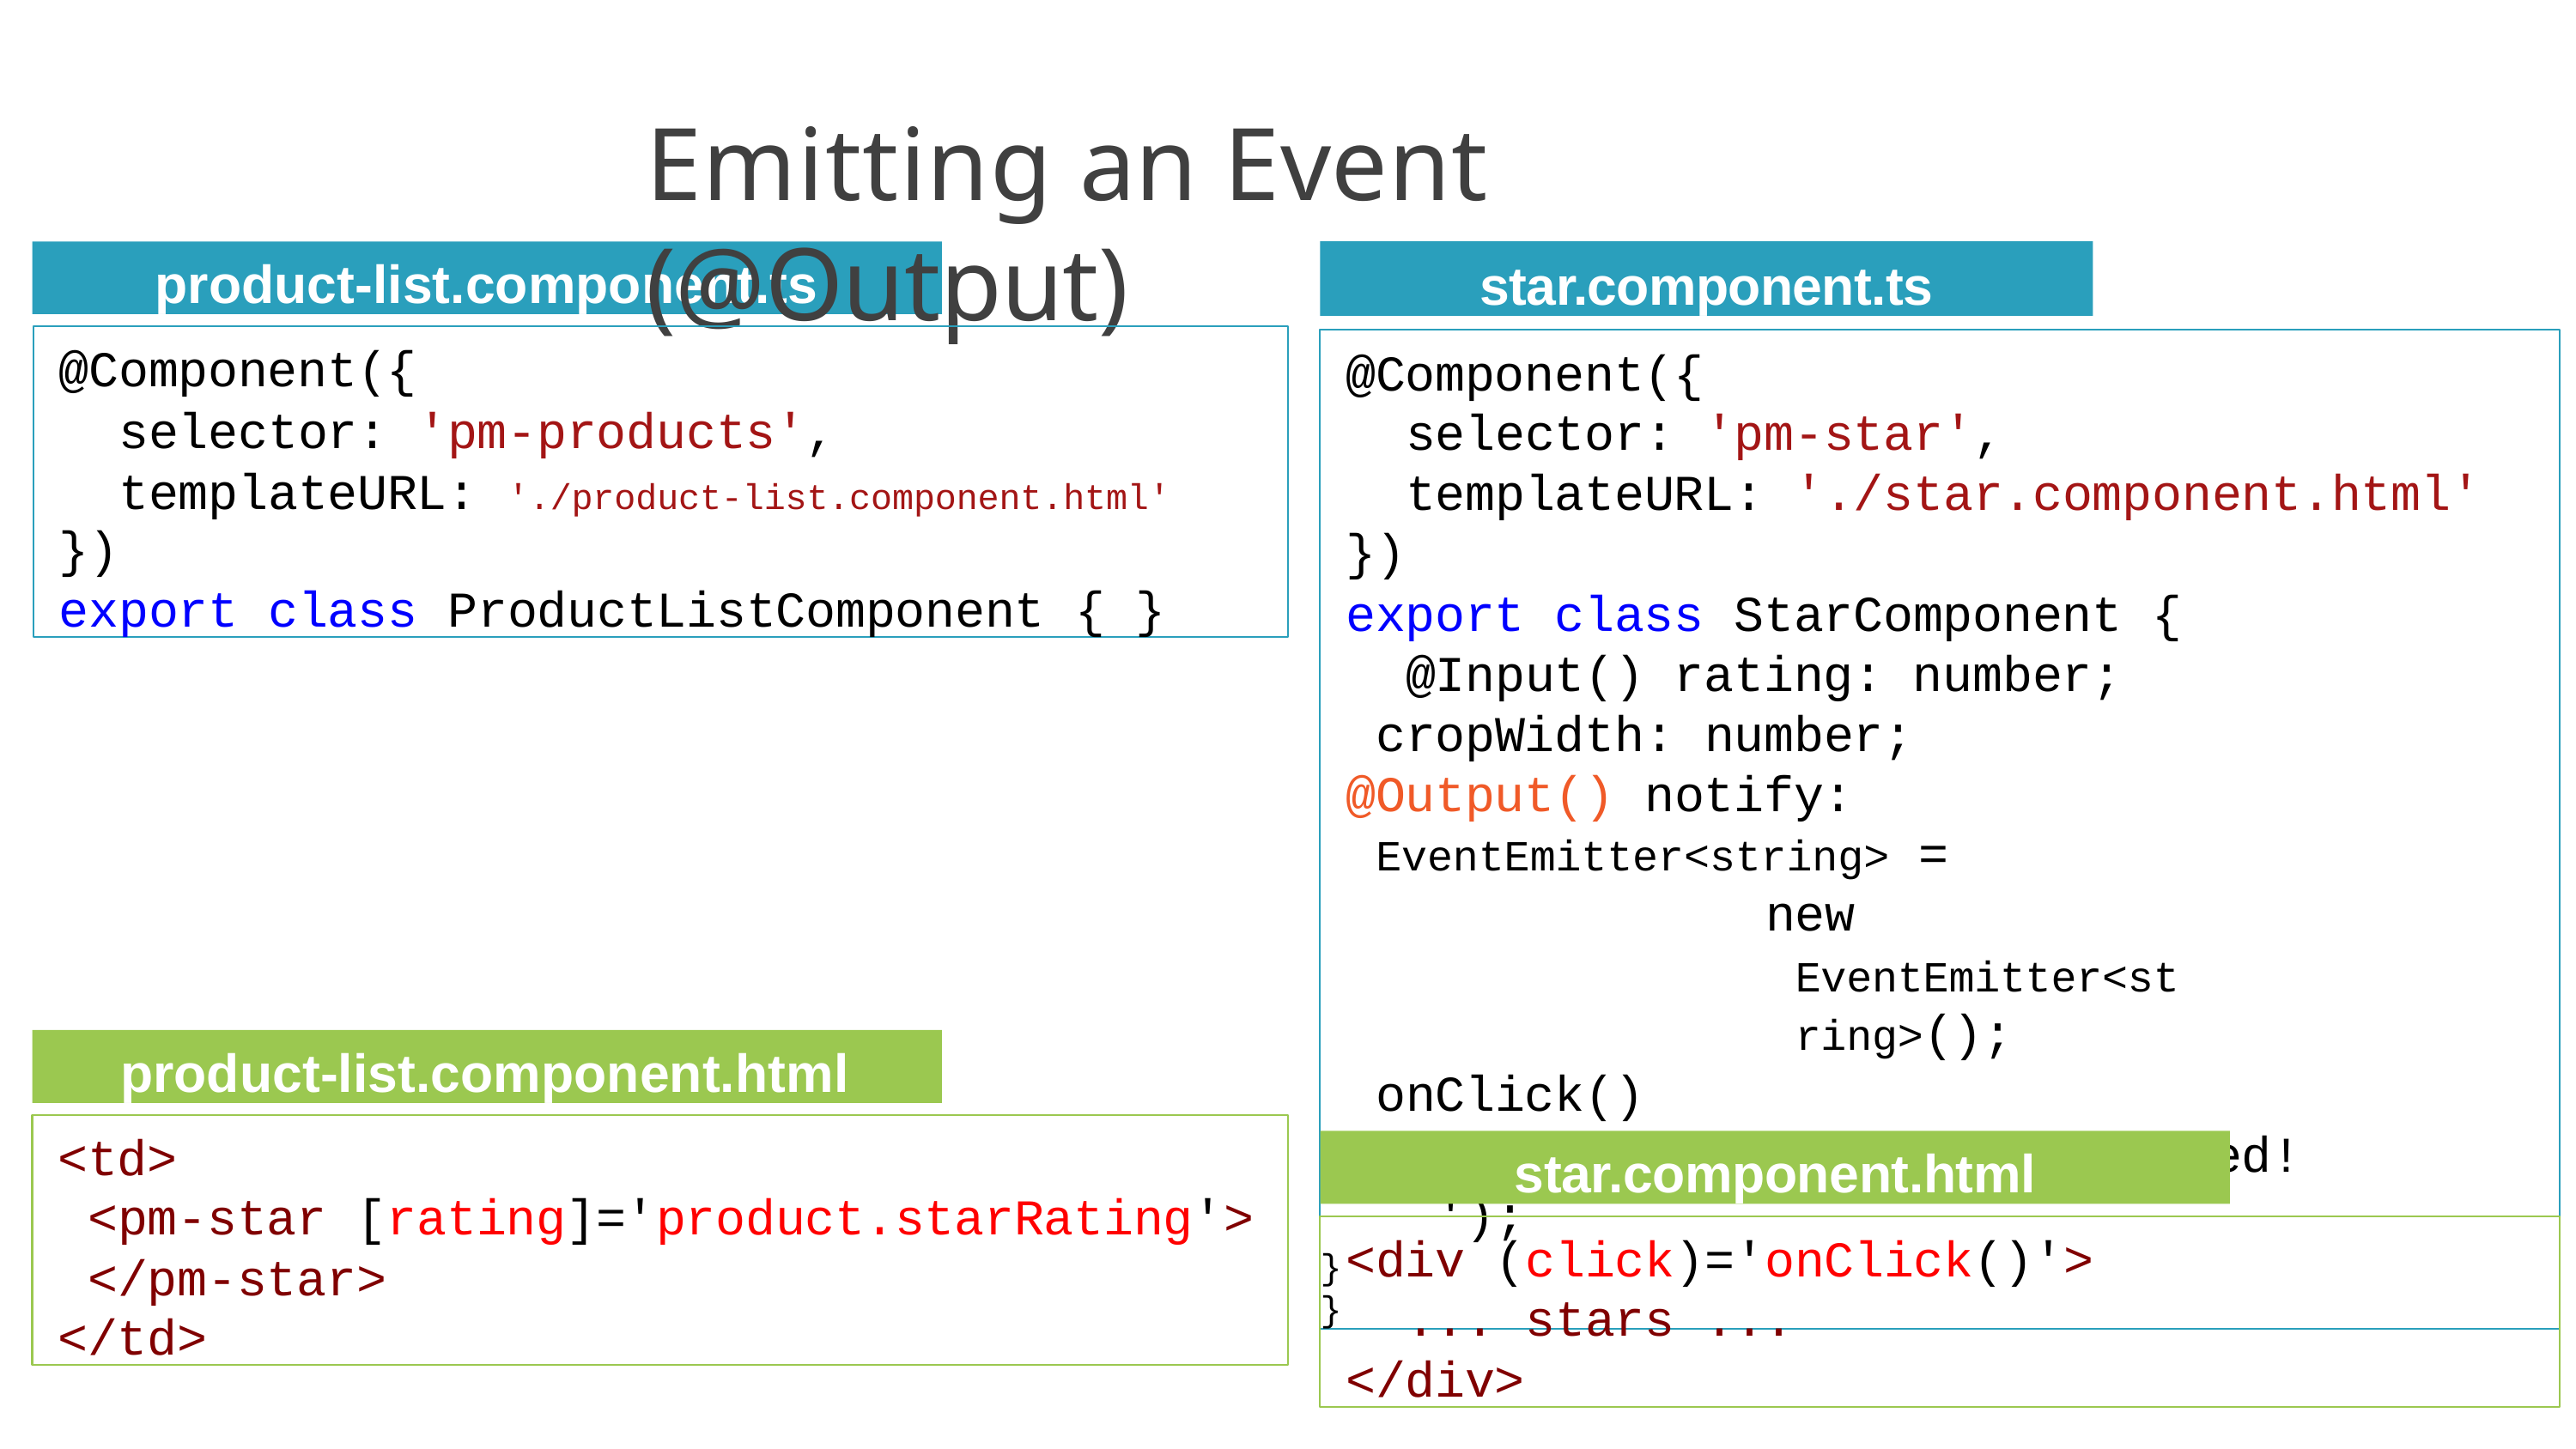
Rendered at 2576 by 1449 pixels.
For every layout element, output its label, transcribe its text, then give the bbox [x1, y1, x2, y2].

text_box <td> <pm-star [rating]='product.starRating'> </pm-star> </td> [32, 1114, 1288, 1366]
text_box product-list.component.ts [32, 241, 644, 314]
text_box @Component({ selector: 'pm-products', templateURL: './product-list.component.html' }) export class ProductListComponent { } [33, 326, 1289, 638]
slide_number [1855, 1347, 2447, 1420]
text_box star.component.ts [1932, 241, 2093, 316]
title Emitting an Event (@Output) [644, 98, 1932, 343]
text_box <div (click)='onClick()'> ... stars ... </div> [1320, 1216, 2560, 1408]
text_box star.component.html [1320, 1131, 2230, 1204]
text_box product-list.component.html [32, 1029, 942, 1103]
text_box @Component({ selector: 'pm-star', templateURL: './star.component.html' }) export class StarComponent { @Input() rating: number; cropWidth: number; @Output() notify: EventEmitter<string> = new EventEmitter<string>(); onClick() { this.notify.emit('clicked!'); } } [1320, 330, 2560, 1216]
